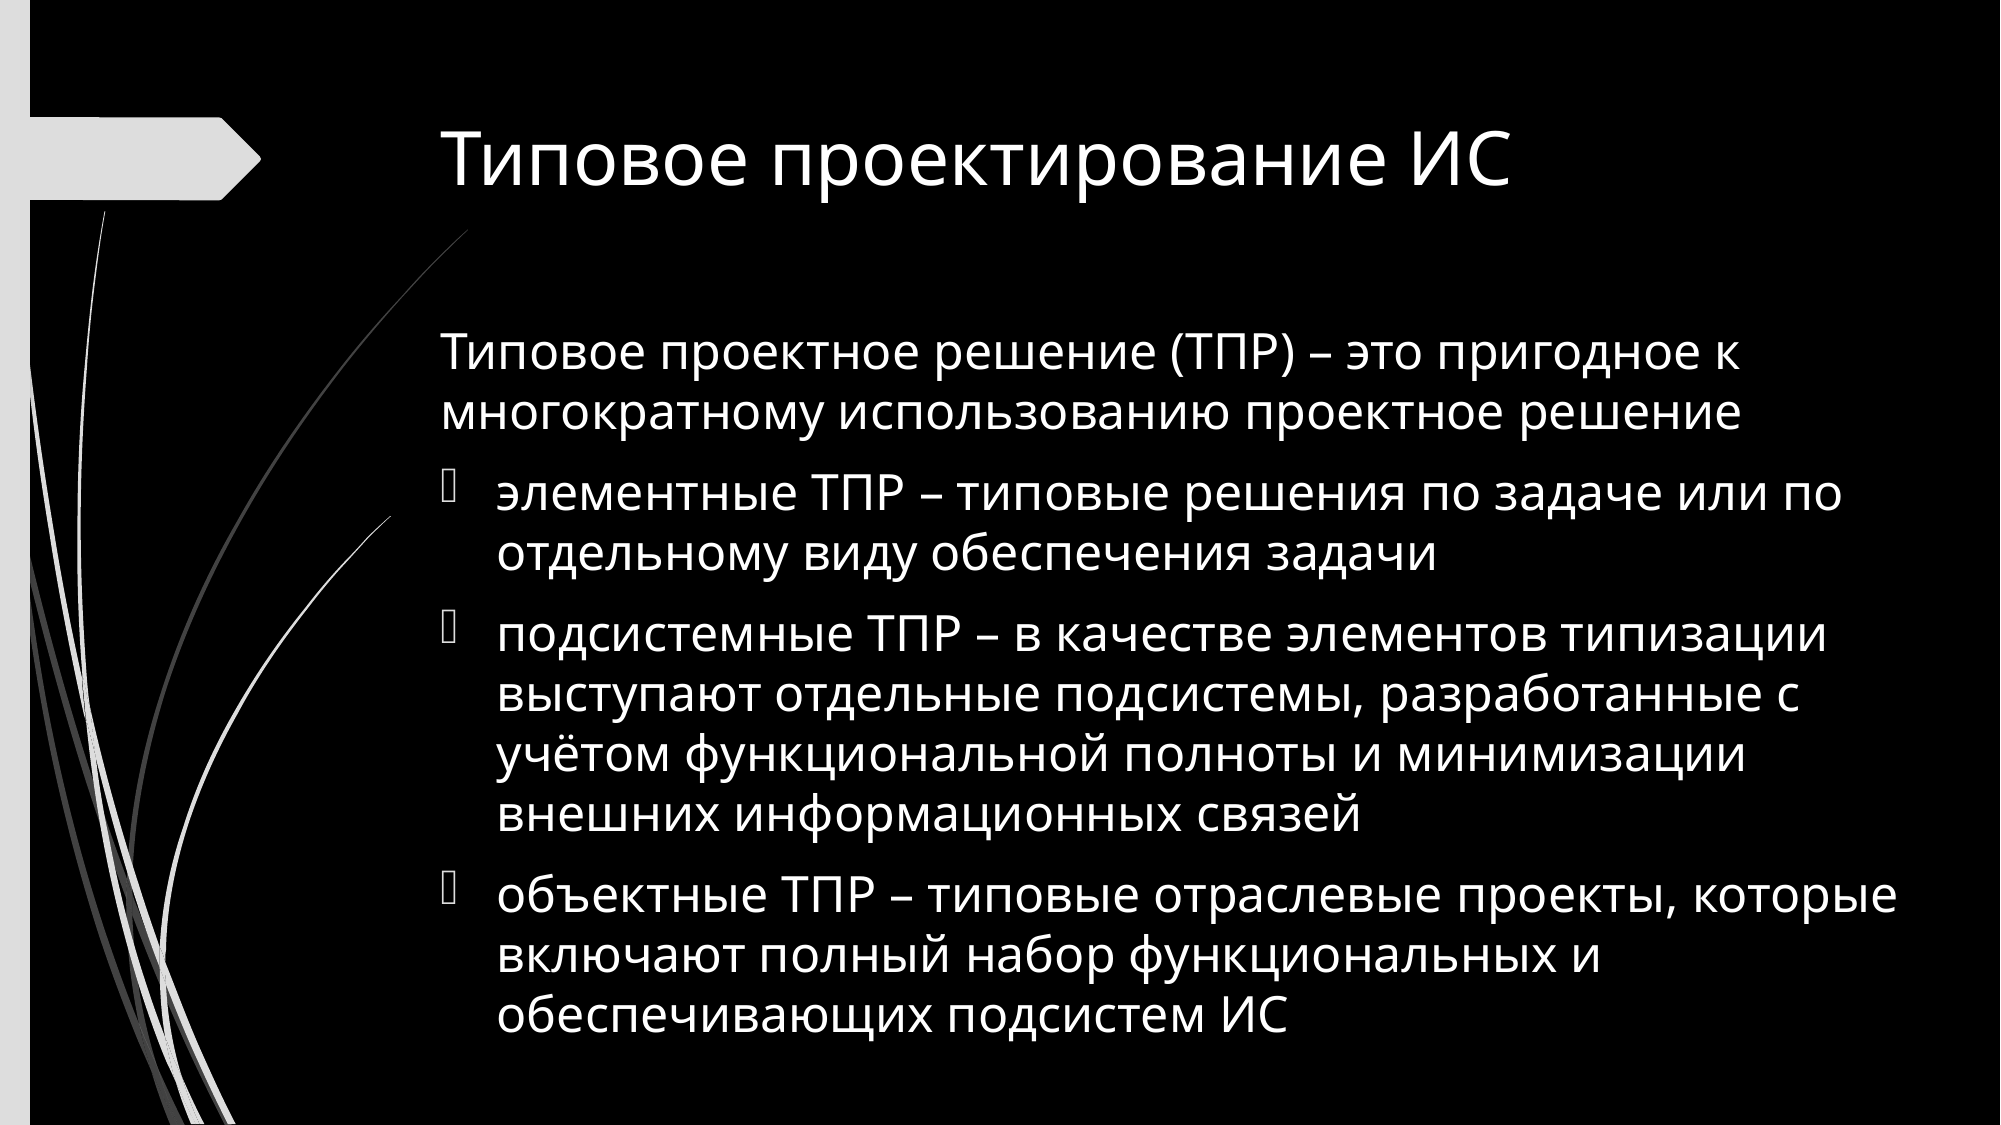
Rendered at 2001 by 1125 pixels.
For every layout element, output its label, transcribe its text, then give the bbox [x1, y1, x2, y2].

title Типовое проектирование ИС [425, 102, 1888, 312]
list Типовое проектное решение (ТПР) – это пригодное к многократному использованию проектное решение элементные ТПР – типовые решения по задаче или по отдельному виду обеспечения задачи подсистемные ТПР – в качестве элементов типизации выступают отдельные подсистемы, разработанные с учётом функциональной полноты и минимизации внешних информационных связей объектные ТПР – типовые отраслевые проекты, которые включают полный набор функциональных и обеспечивающих подсистем ИС [425, 312, 1943, 933]
